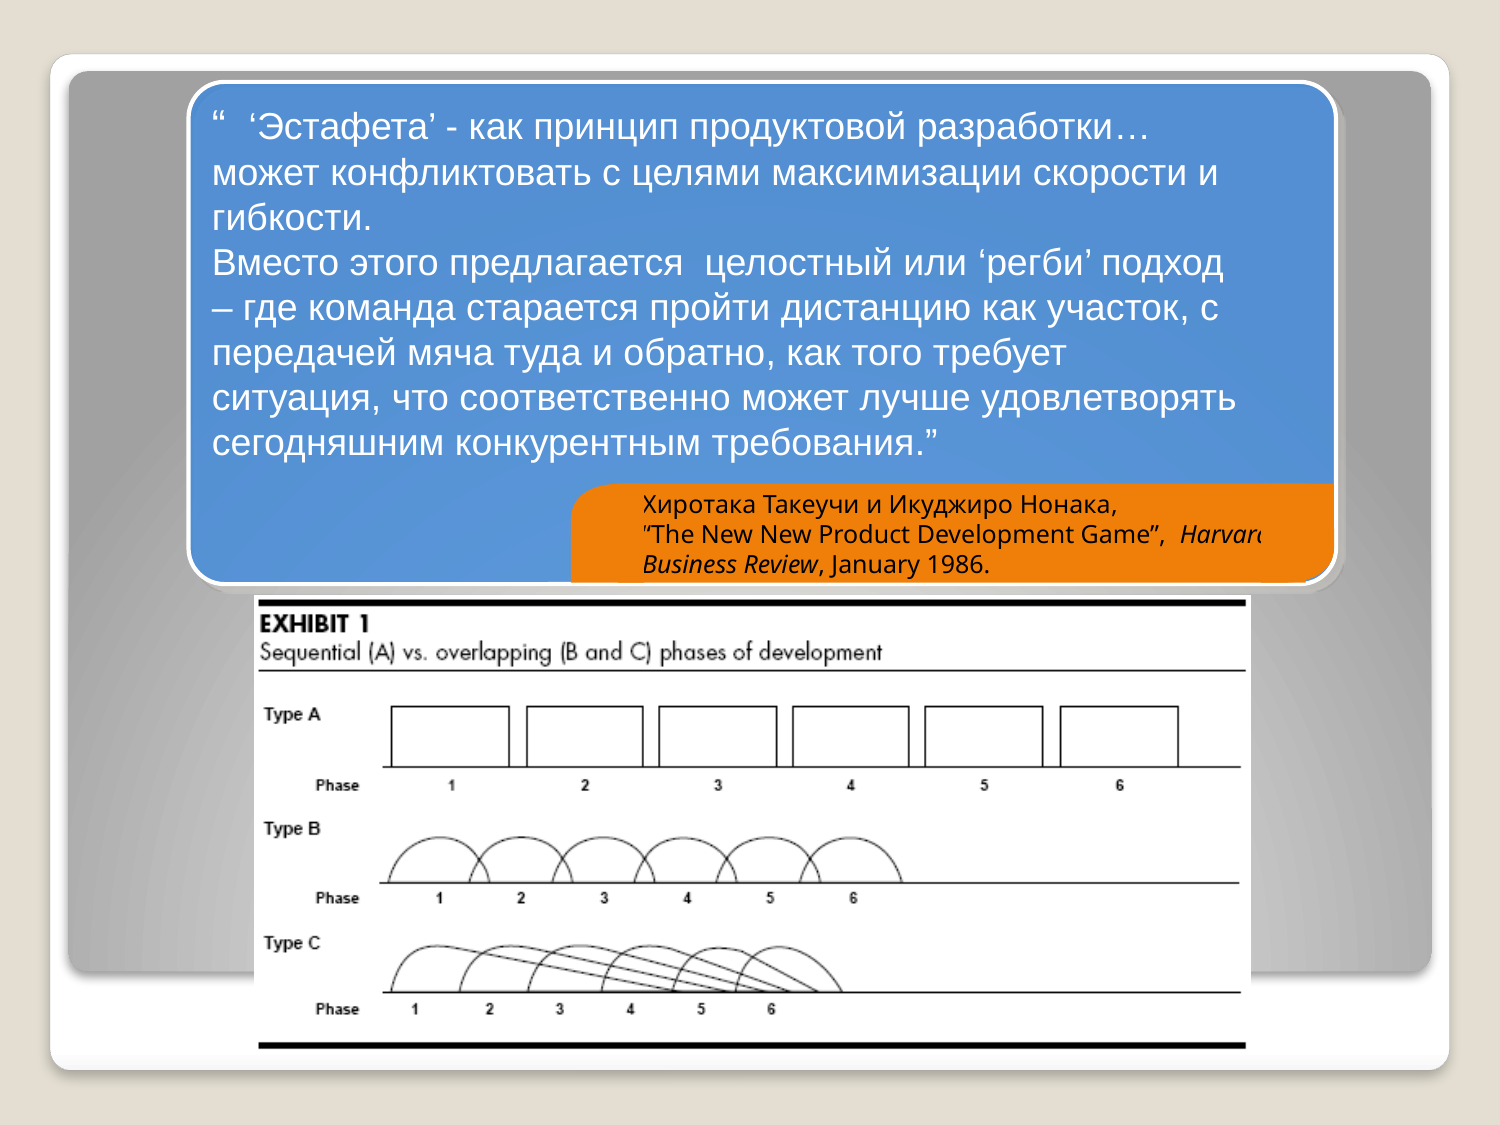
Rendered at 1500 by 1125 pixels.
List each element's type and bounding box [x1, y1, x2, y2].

picture [253, 595, 1251, 1054]
text_box [188, 81, 1337, 585]
